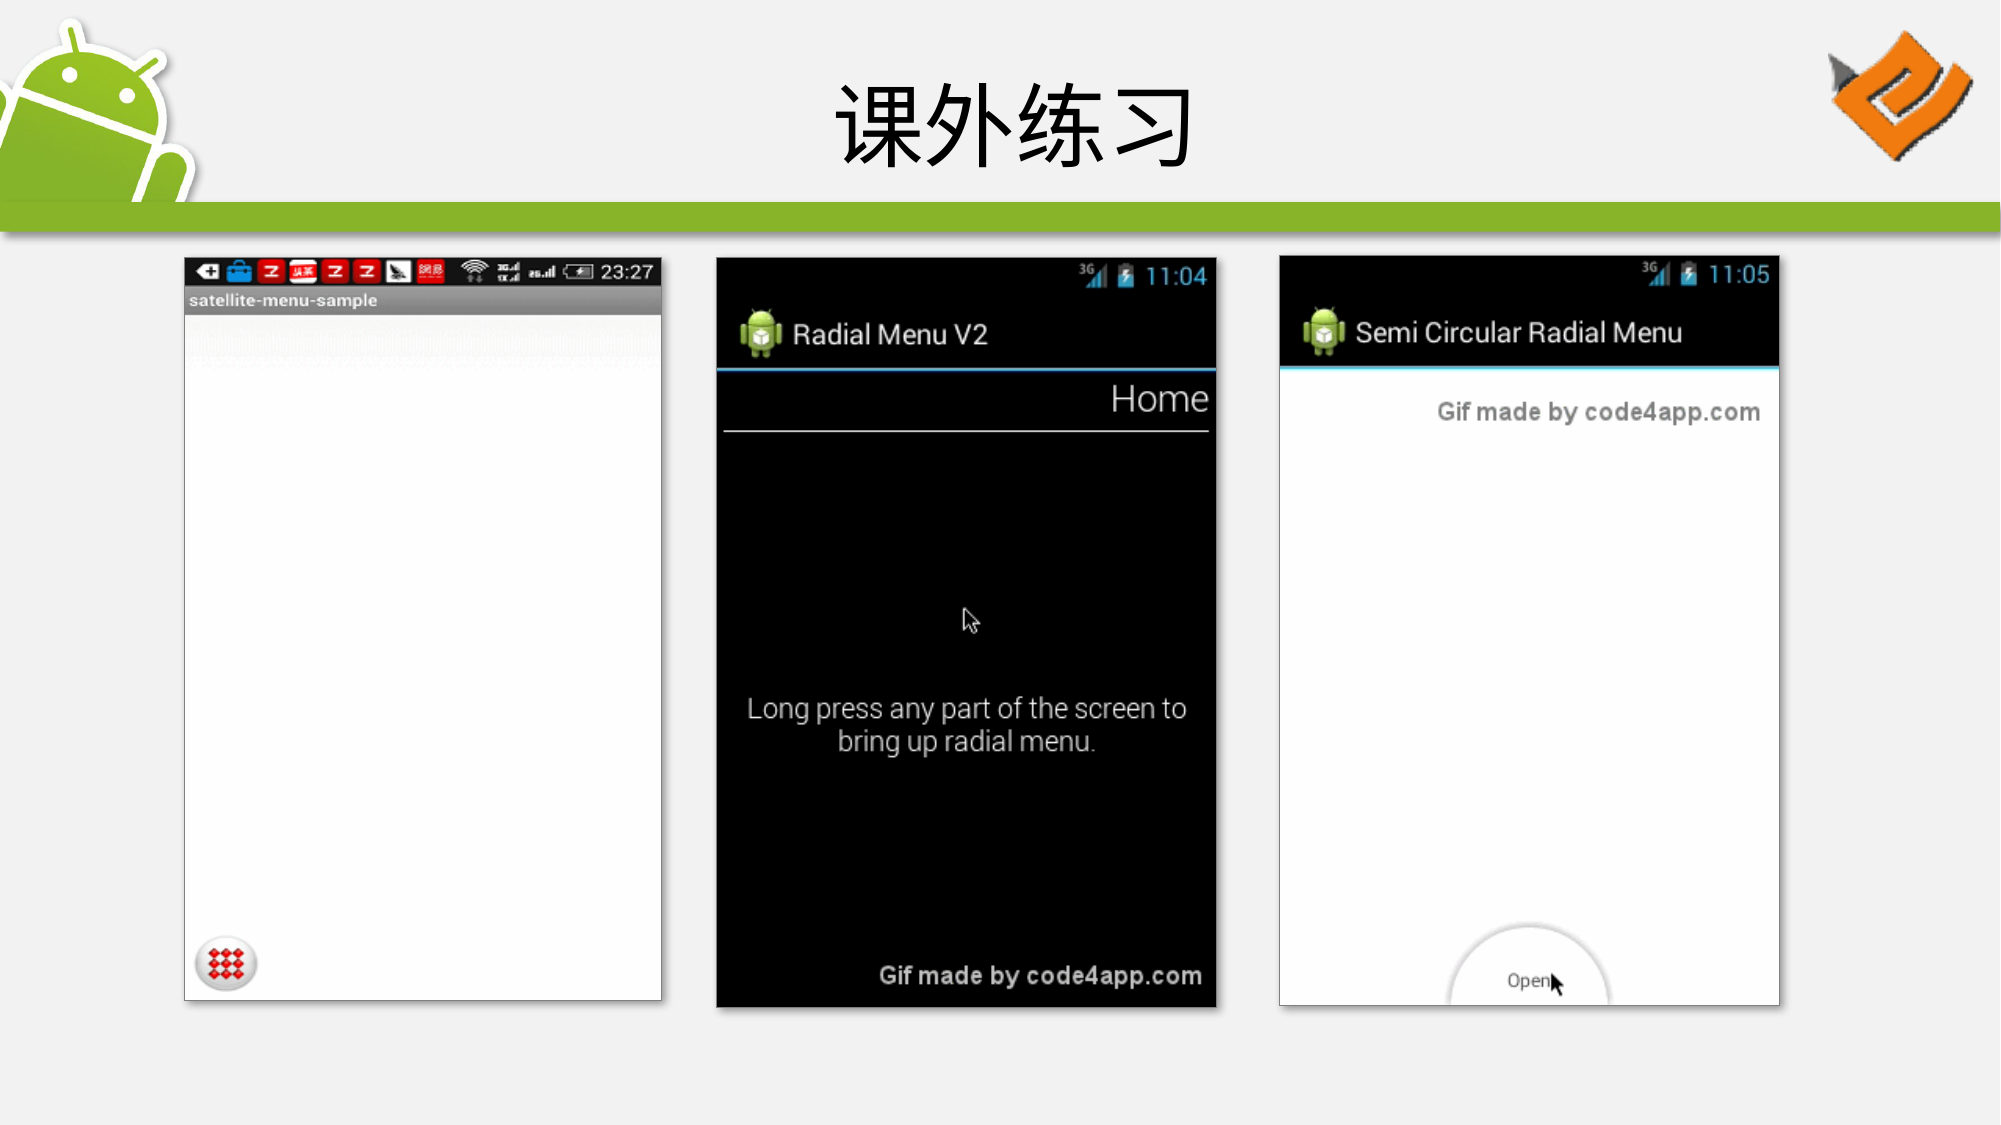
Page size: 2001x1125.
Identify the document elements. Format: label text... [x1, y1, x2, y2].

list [184, 257, 662, 1001]
picture [1828, 30, 1973, 161]
picture [0, 7, 209, 202]
picture [715, 257, 1218, 1009]
title 课外练习 [208, 45, 1824, 203]
picture [1279, 254, 1781, 1006]
